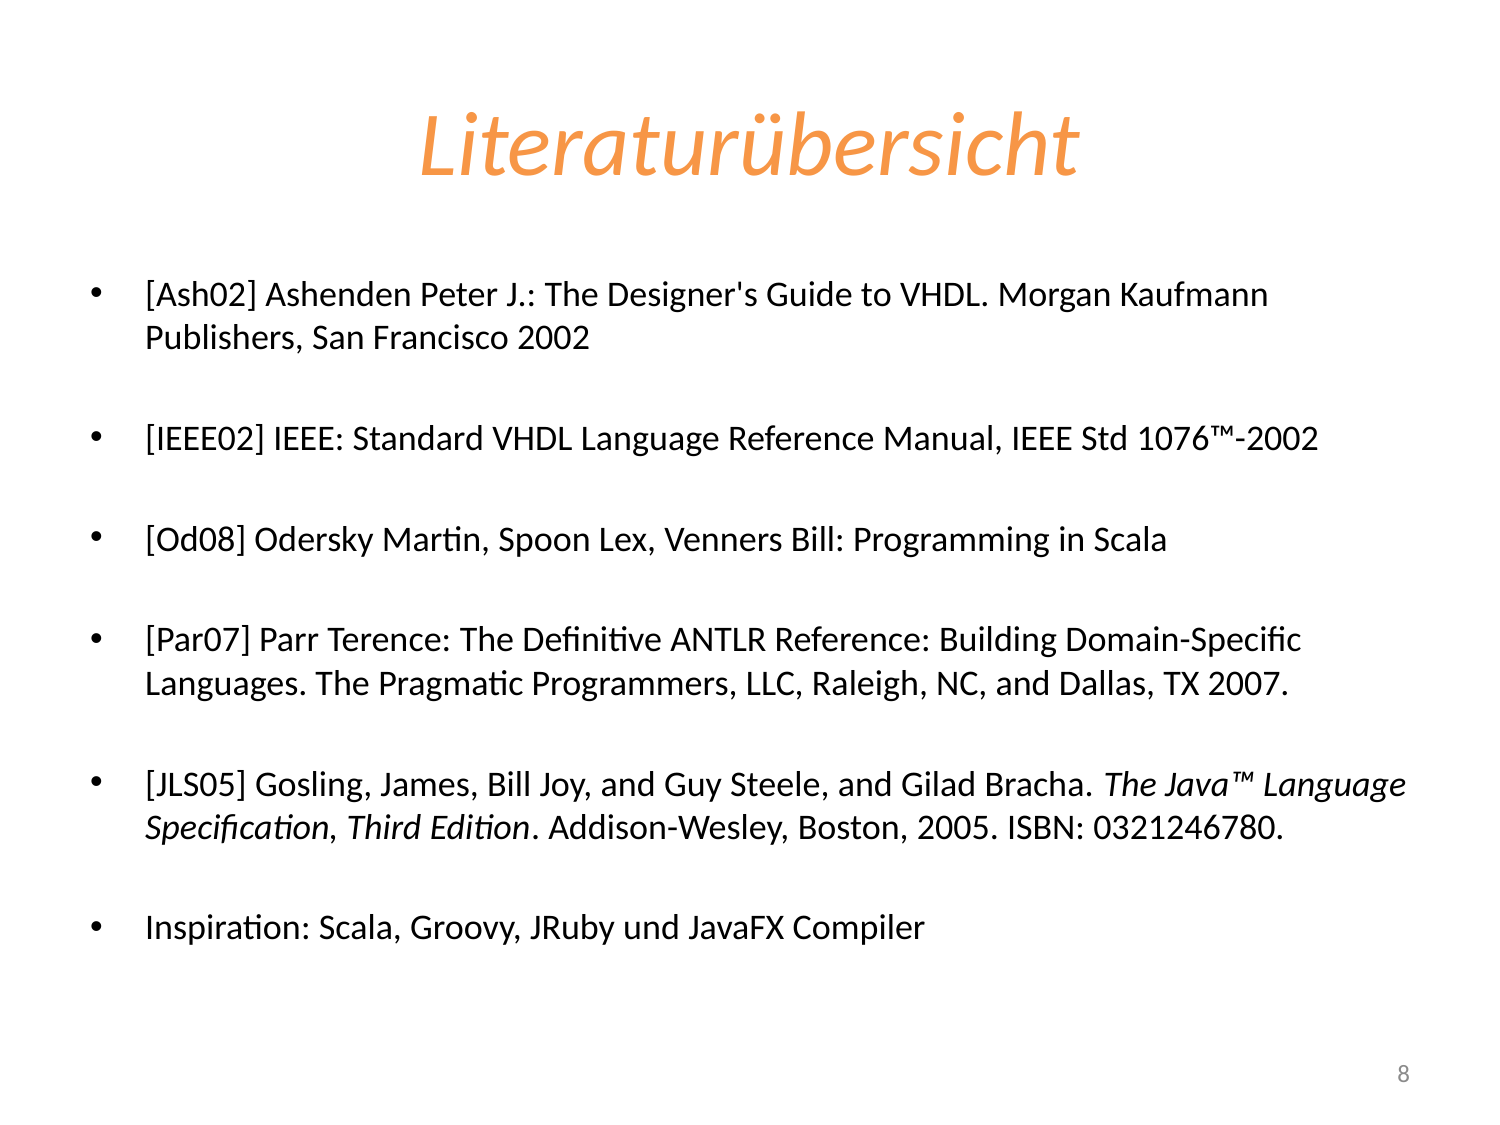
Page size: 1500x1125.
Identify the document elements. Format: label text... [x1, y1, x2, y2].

slide_number 8 [1074, 1042, 1425, 1103]
list [Ash02] Ashenden Peter J.: The Designer's Guide to VHDL. Morgan Kaufmann Publishers, San Francisco 2002 [IEEE02] IEEE: Standard VHDL Language Reference Manual, IEEE Std 1076™-2002 [Od08] Odersky Martin, Spoon Lex, Venners Bill: Programming in Scala [Par07] Parr Terence: The Definitive ANTLR Reference: Building Domain-Specific Languages. The Pragmatic Programmers, LLC, Raleigh, NC, and Dallas, TX 2007. [JLS05] Gosling, James, Bill Joy, and Guy Steele, and Gilad Bracha. The Java™ Language Specification, Third Edition. Addison-Wesley, Boston, 2005. ISBN: 0321246780. Inspiration: Scala, Groovy, JRuby und JavaFX Compiler [75, 262, 1425, 1005]
title Literaturübersicht [75, 45, 1425, 233]
